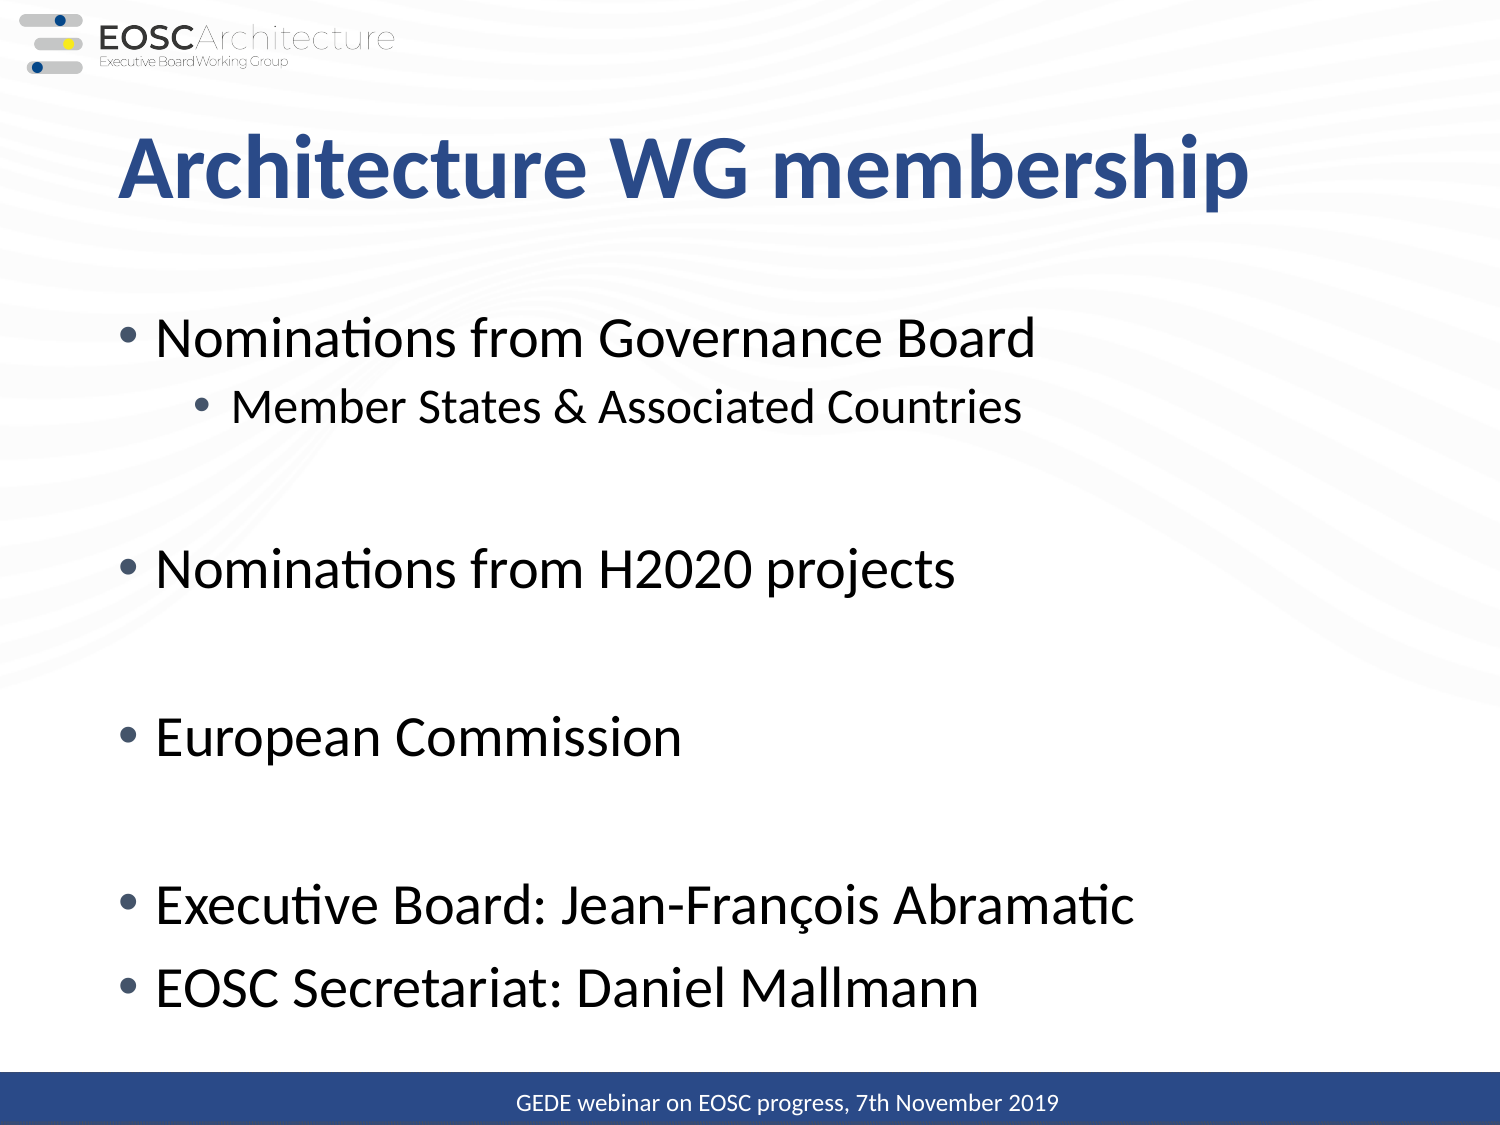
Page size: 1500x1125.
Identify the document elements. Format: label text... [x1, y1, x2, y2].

list Nominations from Governance Board Member States & Associated Countries Nominations from H2020 projects European Commission Executive Board: Jean-François Abramatic EOSC Secretariat: Daniel Mallmann [103, 299, 1397, 1014]
title Architecture WG membership [103, 59, 1397, 278]
footer GEDE webinar on EOSC progress, 7th November 2019 [331, 1073, 1246, 1125]
picture [0, 0, 1500, 1125]
